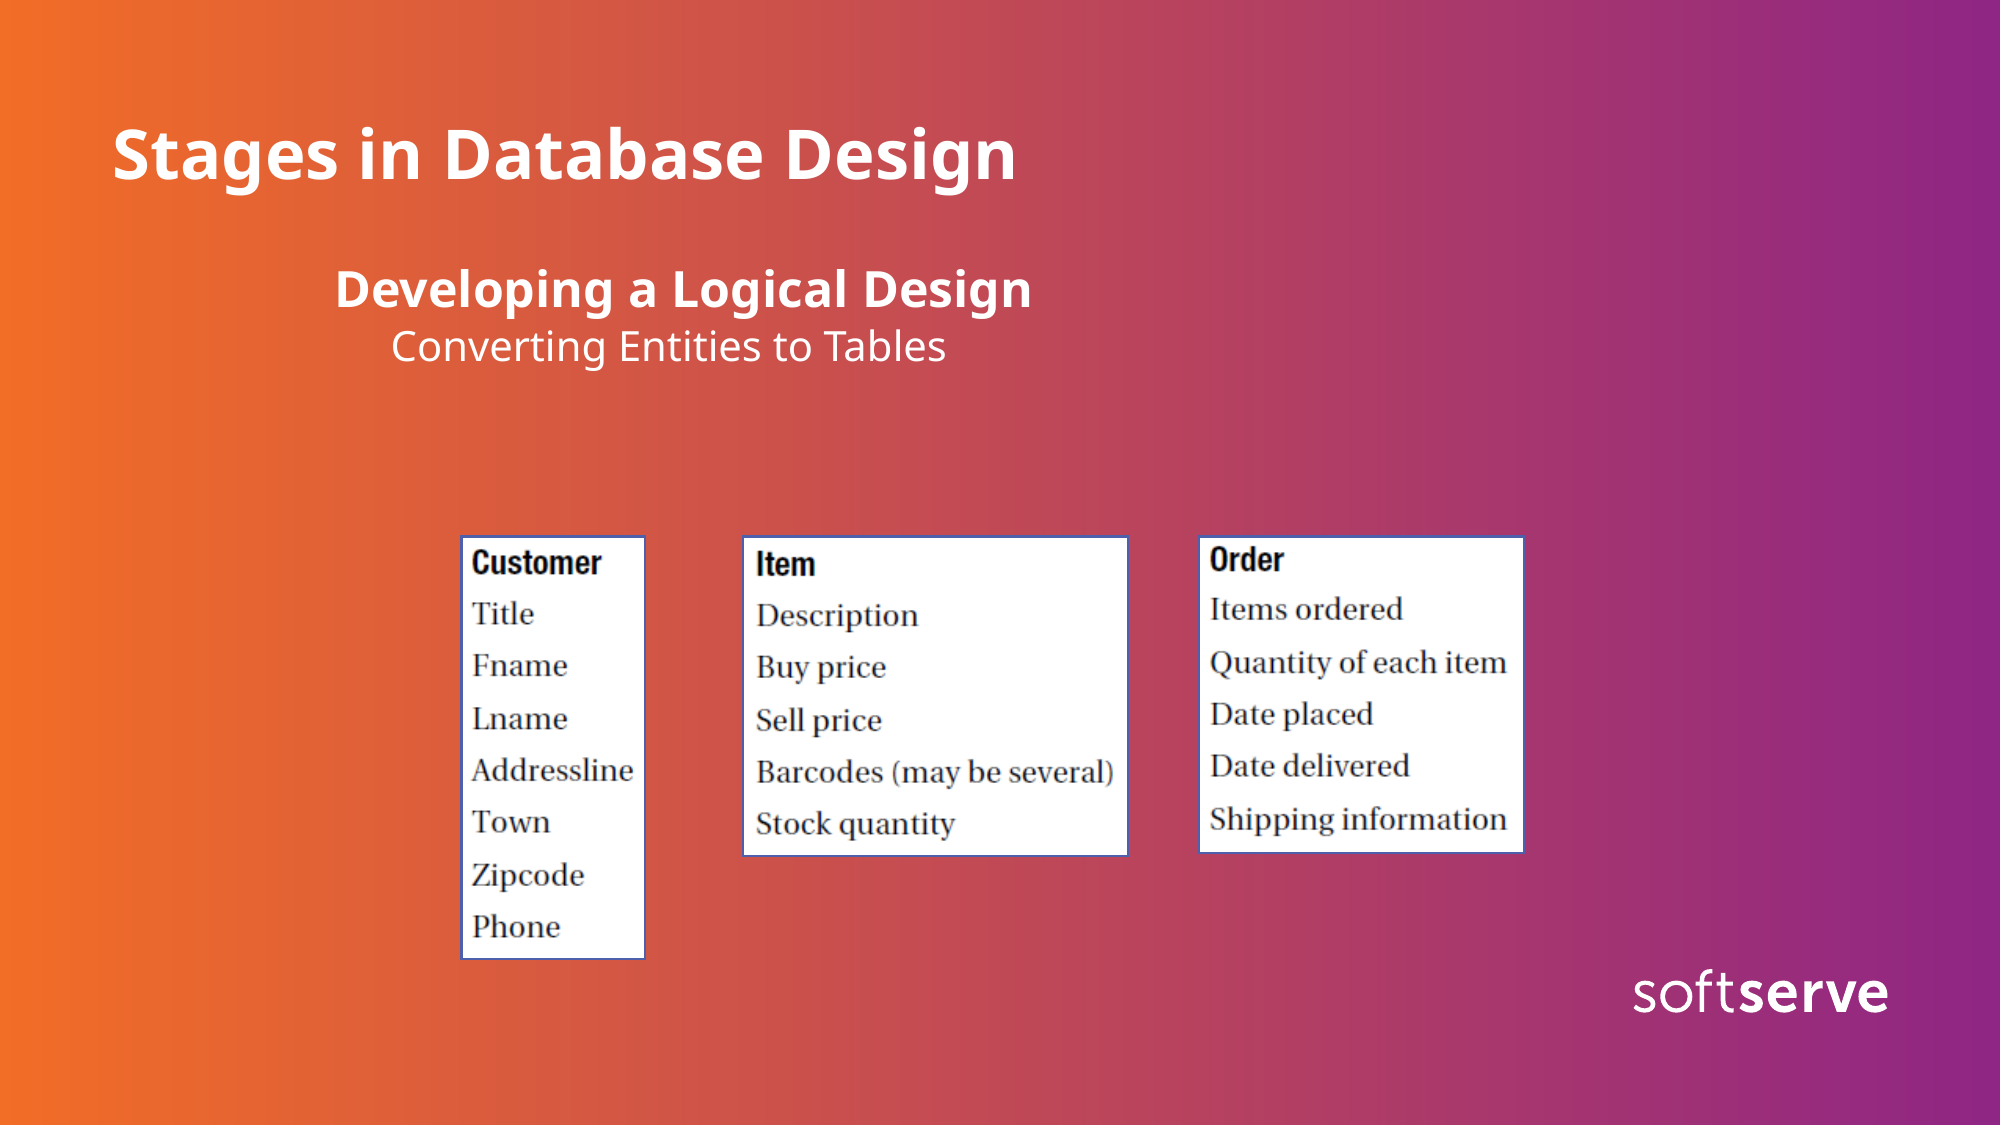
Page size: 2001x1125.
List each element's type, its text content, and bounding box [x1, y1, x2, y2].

list Developing a Logical Design Converting Entities to Tables [334, 249, 1666, 900]
title Stages in Database Design [112, 112, 1888, 225]
picture [1199, 537, 1524, 852]
picture [462, 537, 644, 958]
picture [743, 537, 1127, 855]
